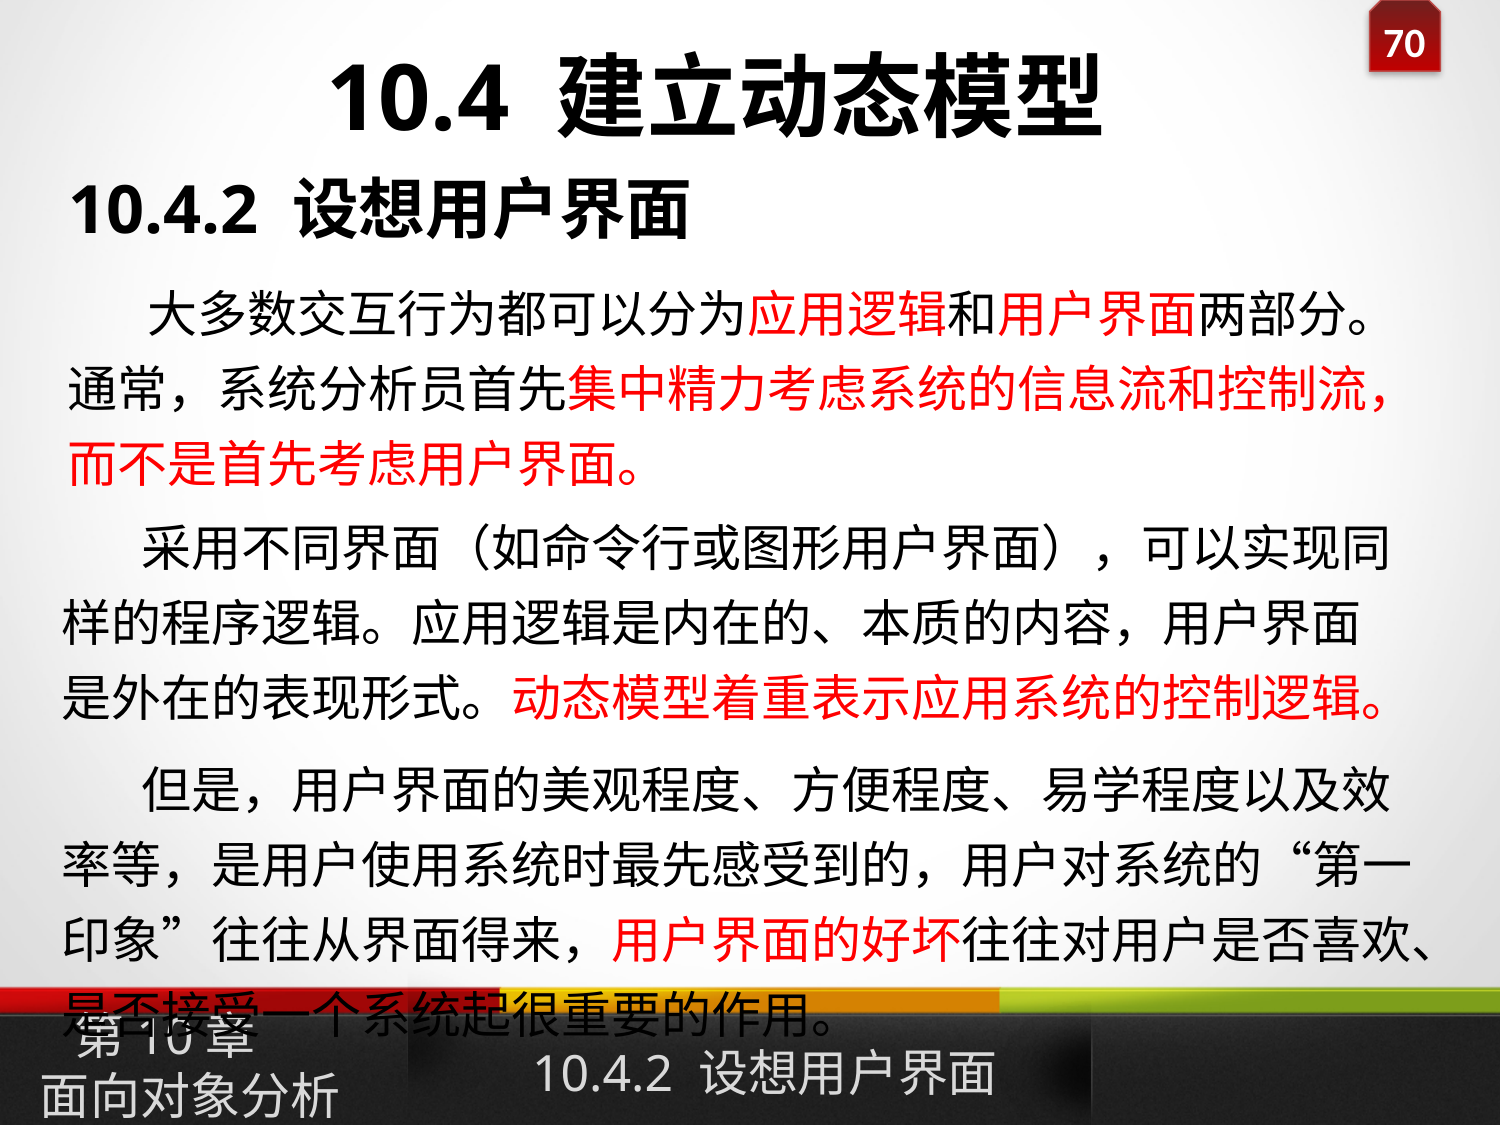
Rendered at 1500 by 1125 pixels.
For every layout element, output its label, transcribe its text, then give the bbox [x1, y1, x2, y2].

list 10.4.2 设想用户界面 [52, 158, 1404, 259]
text_box 采用不同界面（如命令行或图形用户界面），可以实现同样的程序逻辑。应用逻辑是内在的、本质的内容，用户界面是外在的表现形式。动态模型着重表示应用系统的控制逻辑。 [47, 494, 1409, 734]
text_box 但是，用户界面的美观程度、方便程度、易学程度以及效率等，是用户使用系统时最先感受到的，用户对系统的“第一印象”往往从界面得来，用户界面的好坏往往对用户是否喜欢、是否接受一个系统起很重要的作用。 [47, 736, 1430, 1052]
text_box 10.4.2 设想用户界面 [458, 1052, 1073, 1111]
picture [0, 0, 1500, 1125]
text_box 10.4 建立动态模型 [41, 0, 1392, 188]
text_box 大多数交互行为都可以分为应用逻辑和用户界面两部分。通常，系统分析员首先集中精力考虑系统的信息流和控制流，而不是首先考虑用户界面。 [53, 259, 1404, 494]
